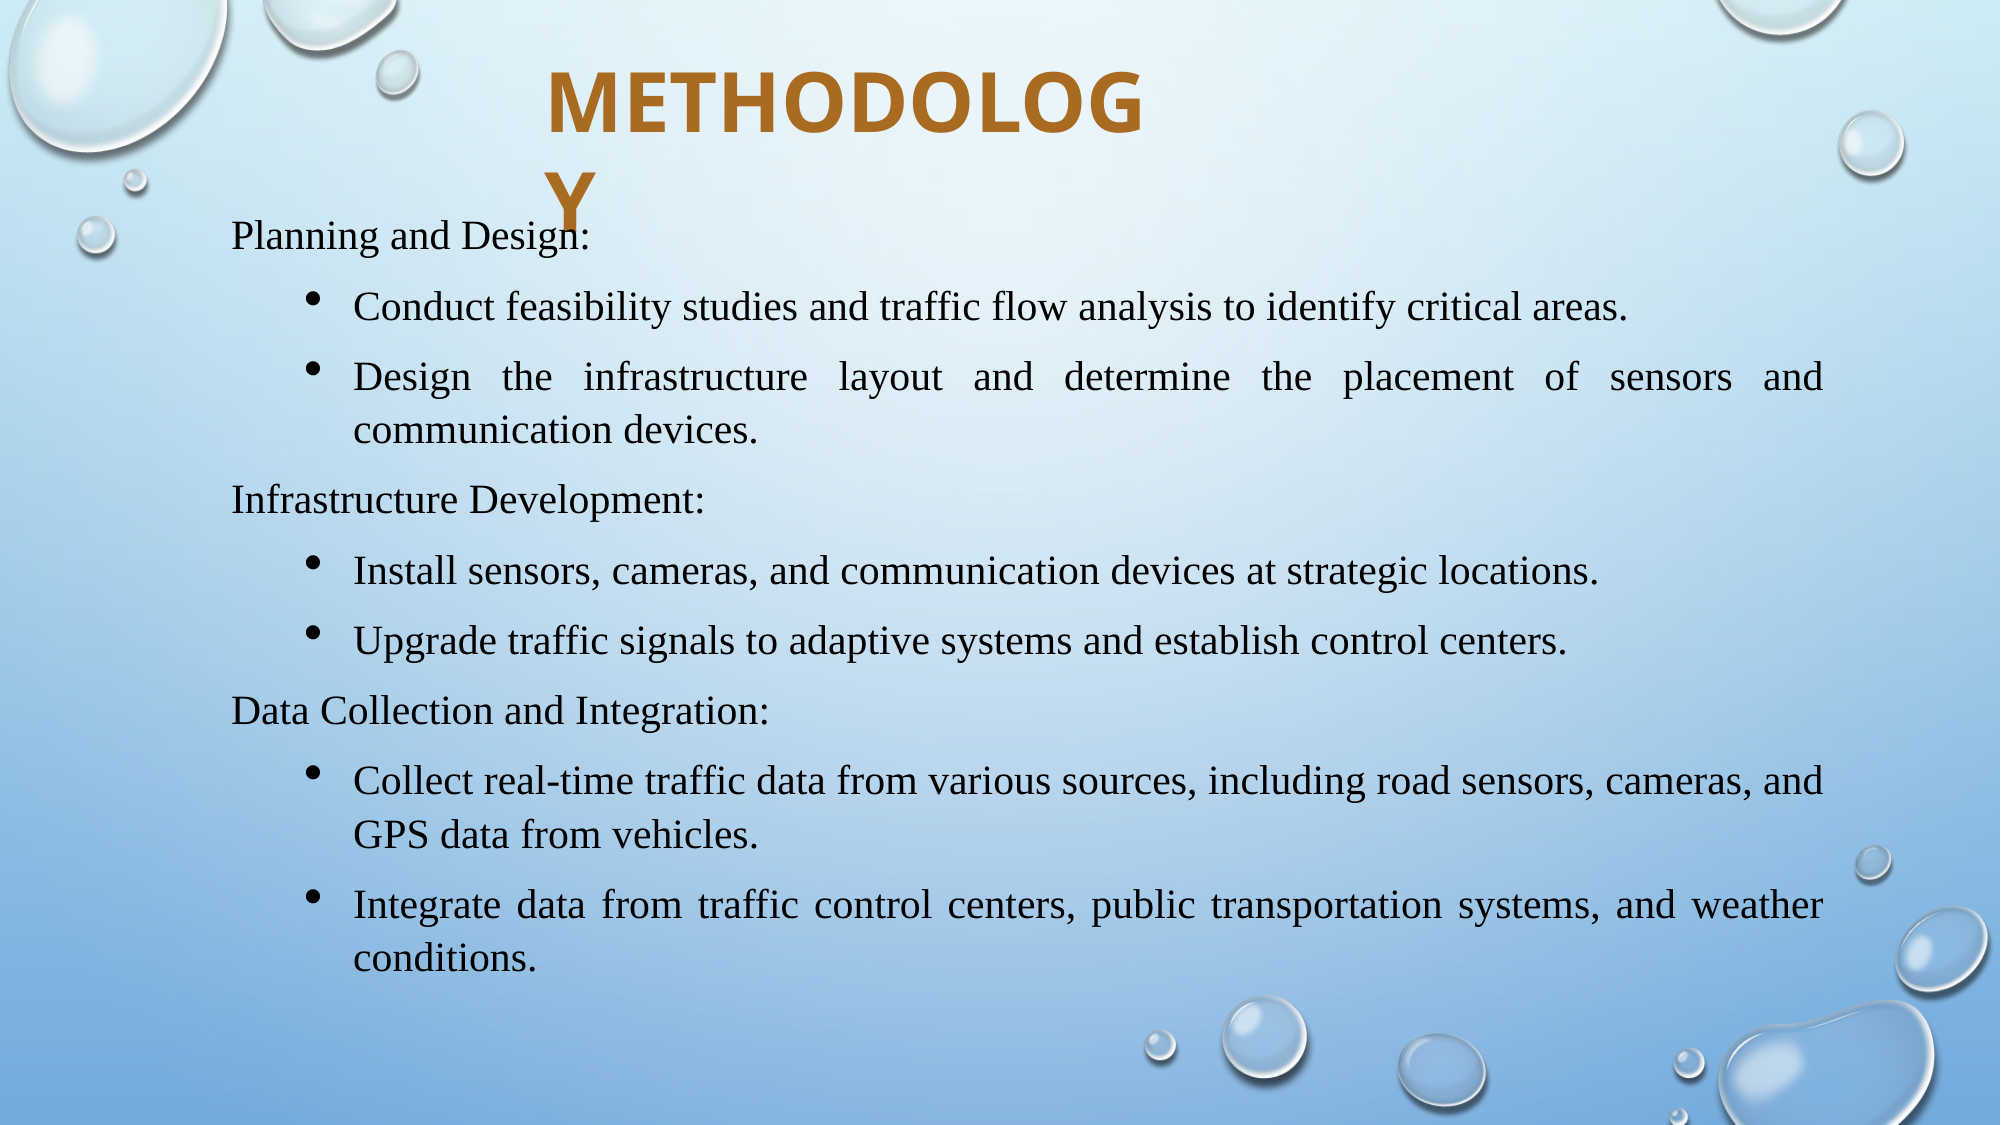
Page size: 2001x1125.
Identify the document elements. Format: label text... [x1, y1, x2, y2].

text_box METHODOLOGY [529, 41, 1170, 197]
text_box Planning and Design: Conduct feasibility studies and traffic flow analysis to identify critical areas. Design the infrastructure layout and determine the placement of sensors and communication devices. Infrastructure Development: Install sensors, cameras, and communication devices at strategic locations. Upgrade traffic signals to adaptive systems and establish control centers. Data Collection and Integration: Collect real-time traffic data from various sources, including road sensors, cameras, and GPS data from vehicles. Integrate data from traffic control centers, public transportation systems, and weather conditions. [216, 197, 1840, 1055]
picture [0, 0, 2000, 1125]
